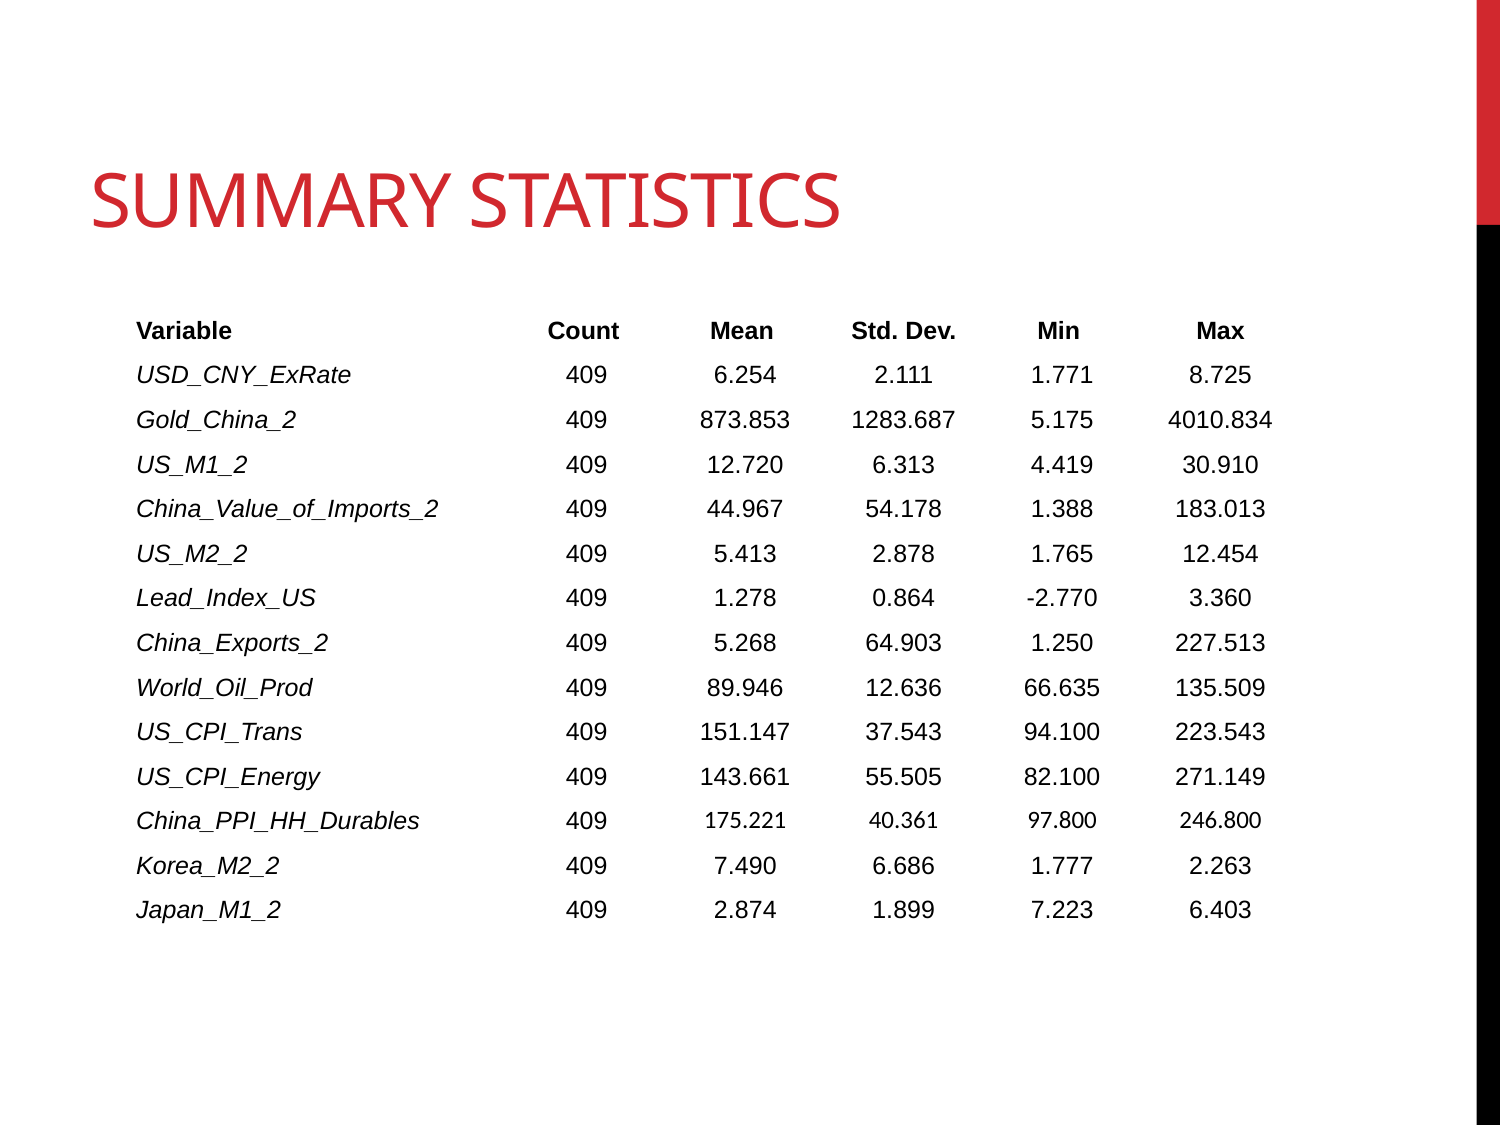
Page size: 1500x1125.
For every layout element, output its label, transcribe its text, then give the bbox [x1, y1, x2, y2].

table_cell 8.725 [1141, 345, 1300, 389]
table_cell US_M1_2 [125, 434, 508, 478]
table_cell 409 [508, 434, 666, 478]
table_header Max [1141, 300, 1300, 345]
table_cell USD_CNY_ExRate [125, 345, 508, 389]
table_cell 1.278 [666, 568, 825, 612]
table_cell Lead_Index_US [125, 568, 508, 612]
table_cell 135.509 [1141, 657, 1300, 701]
table_cell 1.899 [825, 880, 983, 924]
table_cell China_Exports_2 [125, 612, 508, 657]
table_cell 183.013 [1141, 478, 1300, 523]
table_cell 175.221 [666, 790, 825, 835]
table_cell 409 [508, 568, 666, 612]
table_cell 227.513 [1141, 612, 1300, 657]
table_cell 2.874 [666, 880, 825, 924]
table_cell 66.635 [983, 657, 1141, 701]
table_cell 4.419 [983, 434, 1141, 478]
table_cell 409 [508, 701, 666, 746]
table_cell 55.505 [825, 746, 983, 790]
table_cell 5.413 [666, 523, 825, 568]
table_cell 873.853 [666, 389, 825, 434]
table_cell 409 [508, 523, 666, 568]
table_header Count [508, 300, 666, 345]
table_cell 409 [508, 478, 666, 523]
table_cell 246.800 [1141, 790, 1300, 835]
table_header Mean [666, 300, 825, 345]
table_cell 409 [508, 345, 666, 389]
table_cell 2.111 [825, 345, 983, 389]
table_cell 409 [508, 389, 666, 434]
table_cell 0.864 [825, 568, 983, 612]
table_cell 44.967 [666, 478, 825, 523]
table_cell 151.147 [666, 701, 825, 746]
table_cell 6.403 [1141, 880, 1300, 924]
table_cell 1283.687 [825, 389, 983, 434]
table_cell 54.178 [825, 478, 983, 523]
table_cell 223.543 [1141, 701, 1300, 746]
title Summary Statistics [75, 25, 1025, 250]
table_cell Korea_M2_2 [125, 835, 508, 880]
table_cell 5.268 [666, 612, 825, 657]
table_cell 37.543 [825, 701, 983, 746]
table_cell 12.454 [1141, 523, 1300, 568]
table_cell 64.903 [825, 612, 983, 657]
table_cell Japan_M1_2 [125, 880, 508, 924]
table_cell 2.263 [1141, 835, 1300, 880]
table_header Min [983, 300, 1141, 345]
table_cell 6.313 [825, 434, 983, 478]
table_cell 1.388 [983, 478, 1141, 523]
table_cell 89.946 [666, 657, 825, 701]
table_cell 6.686 [825, 835, 983, 880]
table_header Variable [125, 300, 508, 345]
table_cell 1.765 [983, 523, 1141, 568]
table_cell 12.720 [666, 434, 825, 478]
table_cell 271.149 [1141, 746, 1300, 790]
table_cell 4010.834 [1141, 389, 1300, 434]
table_cell US_CPI_Energy [125, 746, 508, 790]
table_cell 1.250 [983, 612, 1141, 657]
table_cell 97.800 [983, 790, 1141, 835]
table_cell 409 [508, 835, 666, 880]
table_cell 5.175 [983, 389, 1141, 434]
table_cell China_PPI_HH_Durables [125, 790, 508, 835]
table_cell World_Oil_Prod [125, 657, 508, 701]
table_cell 409 [508, 880, 666, 924]
table_cell 409 [508, 790, 666, 835]
table_header Std. Dev. [825, 300, 983, 345]
table_cell 82.100 [983, 746, 1141, 790]
table_cell 7.490 [666, 835, 825, 880]
table_cell US_M2_2 [125, 523, 508, 568]
table_cell 7.223 [983, 880, 1141, 924]
table_cell 1.771 [983, 345, 1141, 389]
table_cell China_Value_of_Imports_2 [125, 478, 508, 523]
table_cell 409 [508, 612, 666, 657]
table_cell US_CPI_Trans [125, 701, 508, 746]
table_cell 94.100 [983, 701, 1141, 746]
table_cell 2.878 [825, 523, 983, 568]
table_cell 409 [508, 657, 666, 701]
table_cell -2.770 [983, 568, 1141, 612]
table_cell 1.777 [983, 835, 1141, 880]
table_cell Gold_China_2 [125, 389, 508, 434]
table_cell 40.361 [825, 790, 983, 835]
table_cell 3.360 [1141, 568, 1300, 612]
table_cell 409 [508, 746, 666, 790]
table_cell 143.661 [666, 746, 825, 790]
table_cell 30.910 [1141, 434, 1300, 478]
table_cell 6.254 [666, 345, 825, 389]
table_cell 12.636 [825, 657, 983, 701]
